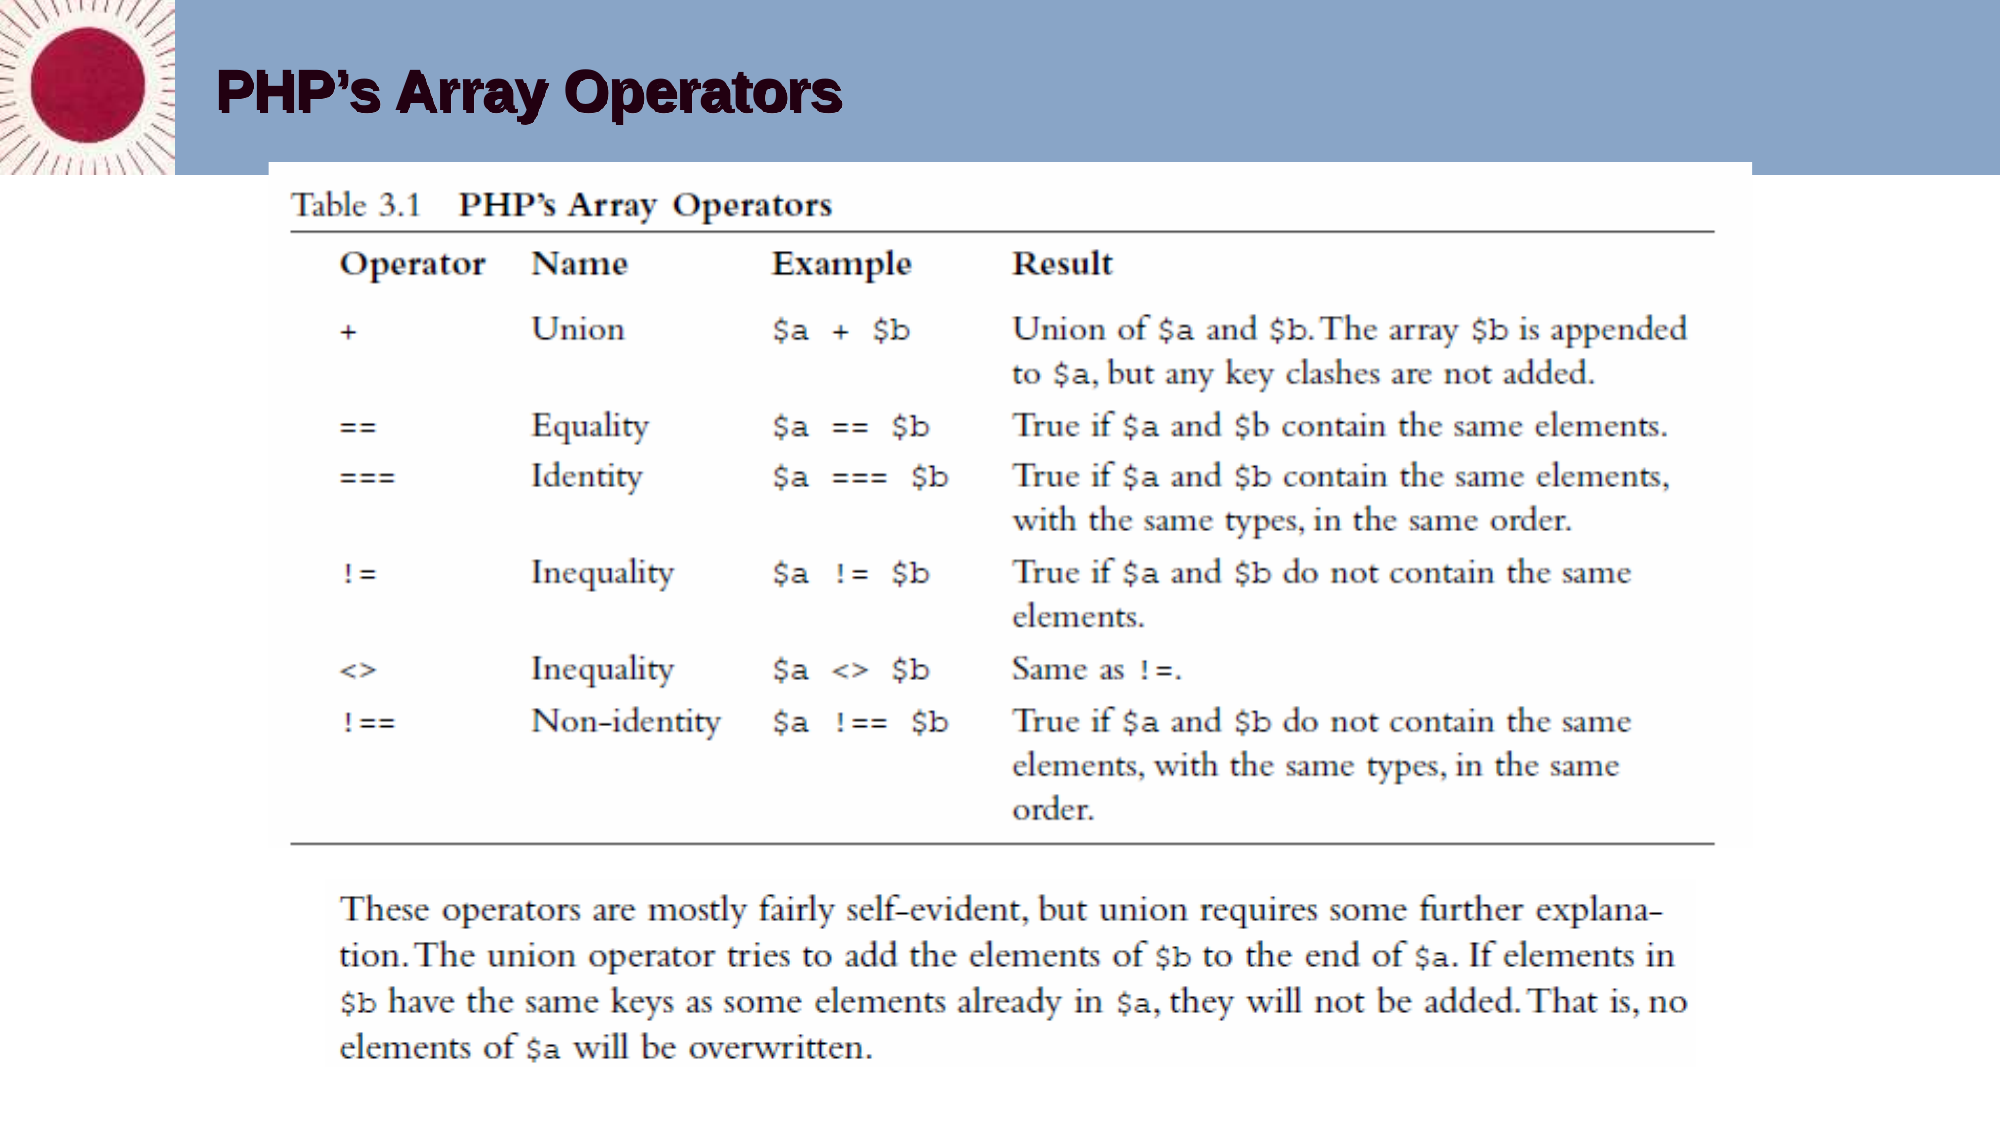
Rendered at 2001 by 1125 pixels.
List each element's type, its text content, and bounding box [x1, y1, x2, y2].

picture [268, 162, 1753, 849]
title PHP’s Array Operators [199, 0, 2000, 176]
picture [0, 0, 175, 175]
picture [324, 878, 1696, 1067]
